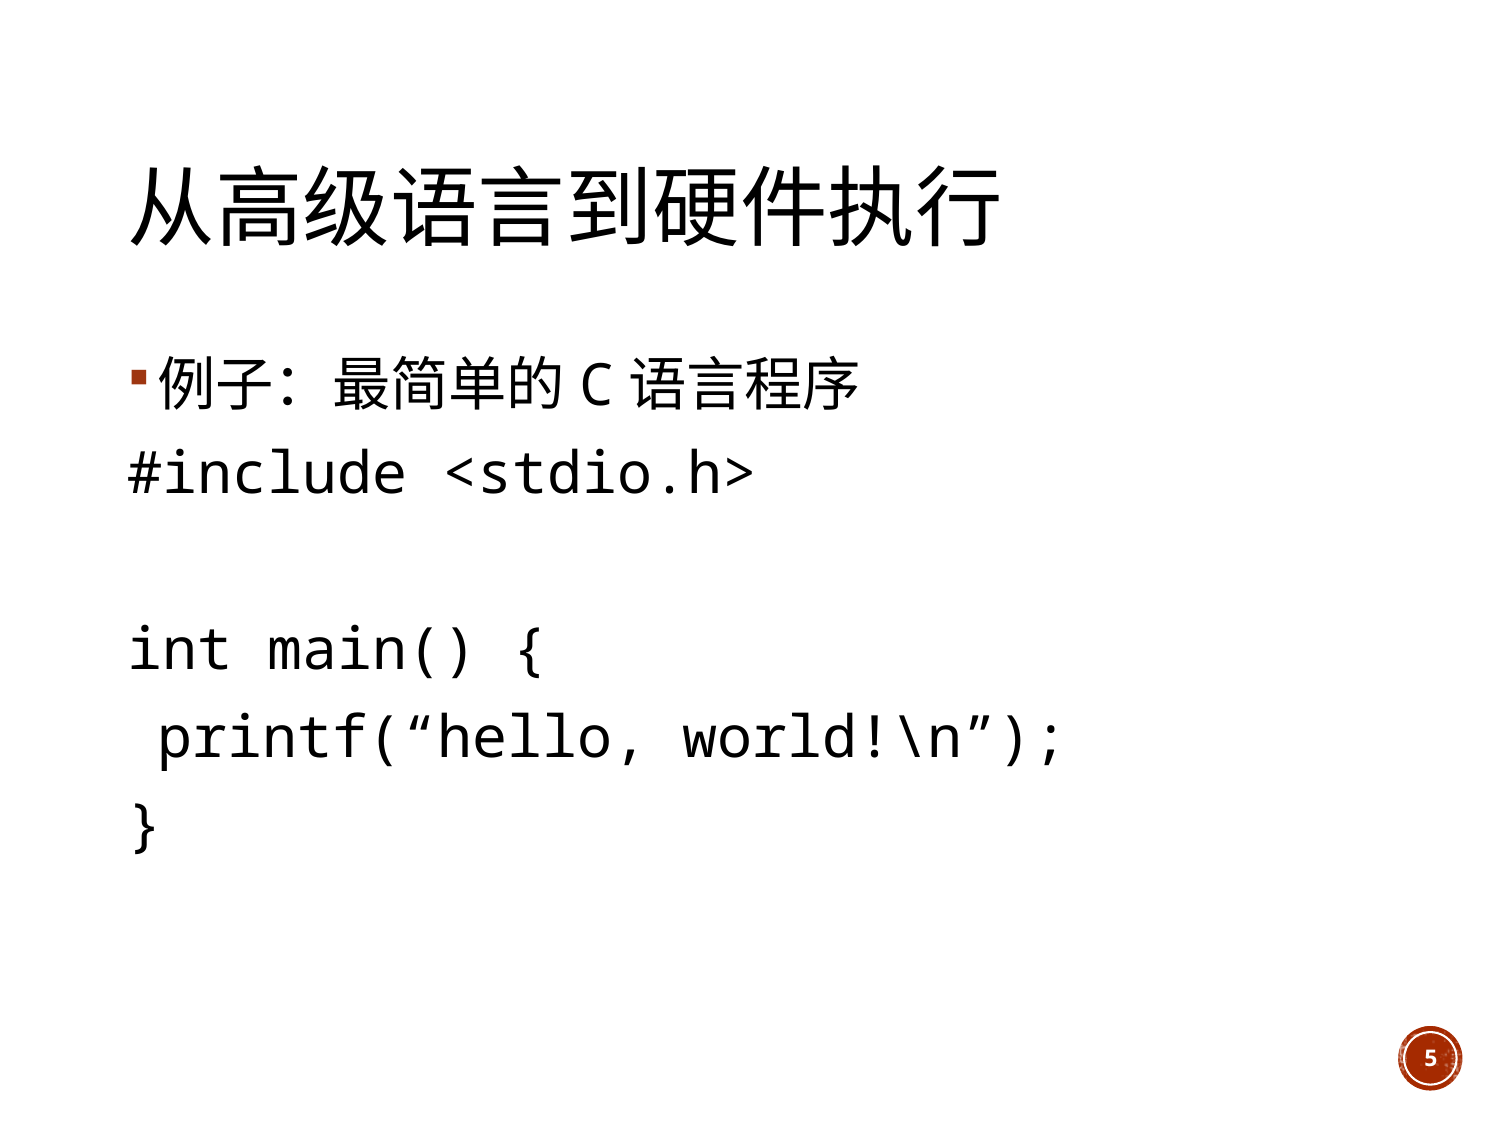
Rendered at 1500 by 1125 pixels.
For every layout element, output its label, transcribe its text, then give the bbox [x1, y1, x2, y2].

slide_number 5 [1391, 1028, 1471, 1089]
list 例子：最简单的C语言程序 #include <stdio.h> int main() { printf(“hello, world!\n”); } [112, 348, 1388, 1013]
title 从高级语言到硬件执行 [112, 79, 1388, 344]
